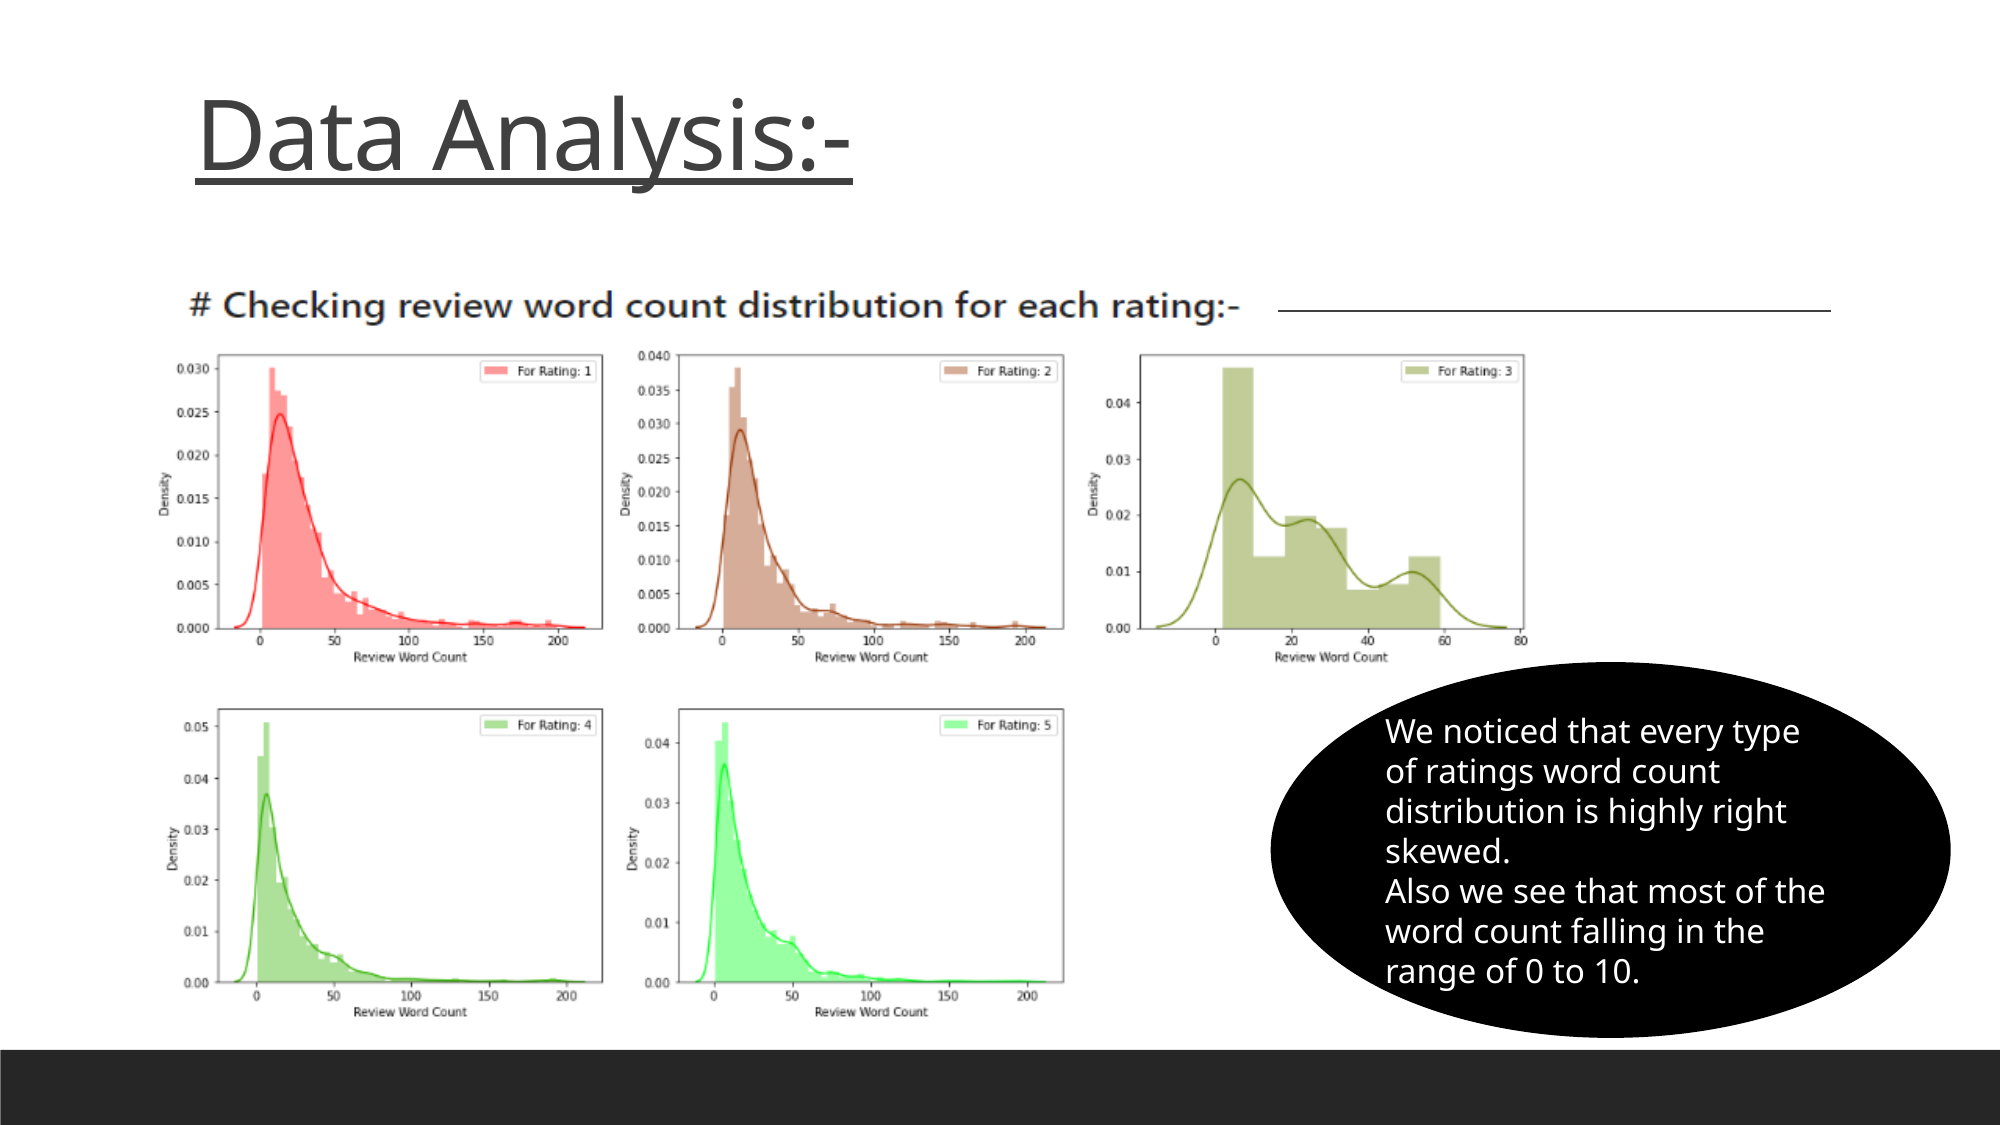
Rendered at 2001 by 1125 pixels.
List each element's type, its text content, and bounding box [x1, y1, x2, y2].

text_box We noticed that every type of ratings word count distribution is highly right skewed. Also we see that most of the word count falling in the range of 0 to 10. [1553, 660, 1953, 1040]
title Data Analysis:- [180, 0, 1830, 200]
picture [117, 278, 1549, 1030]
